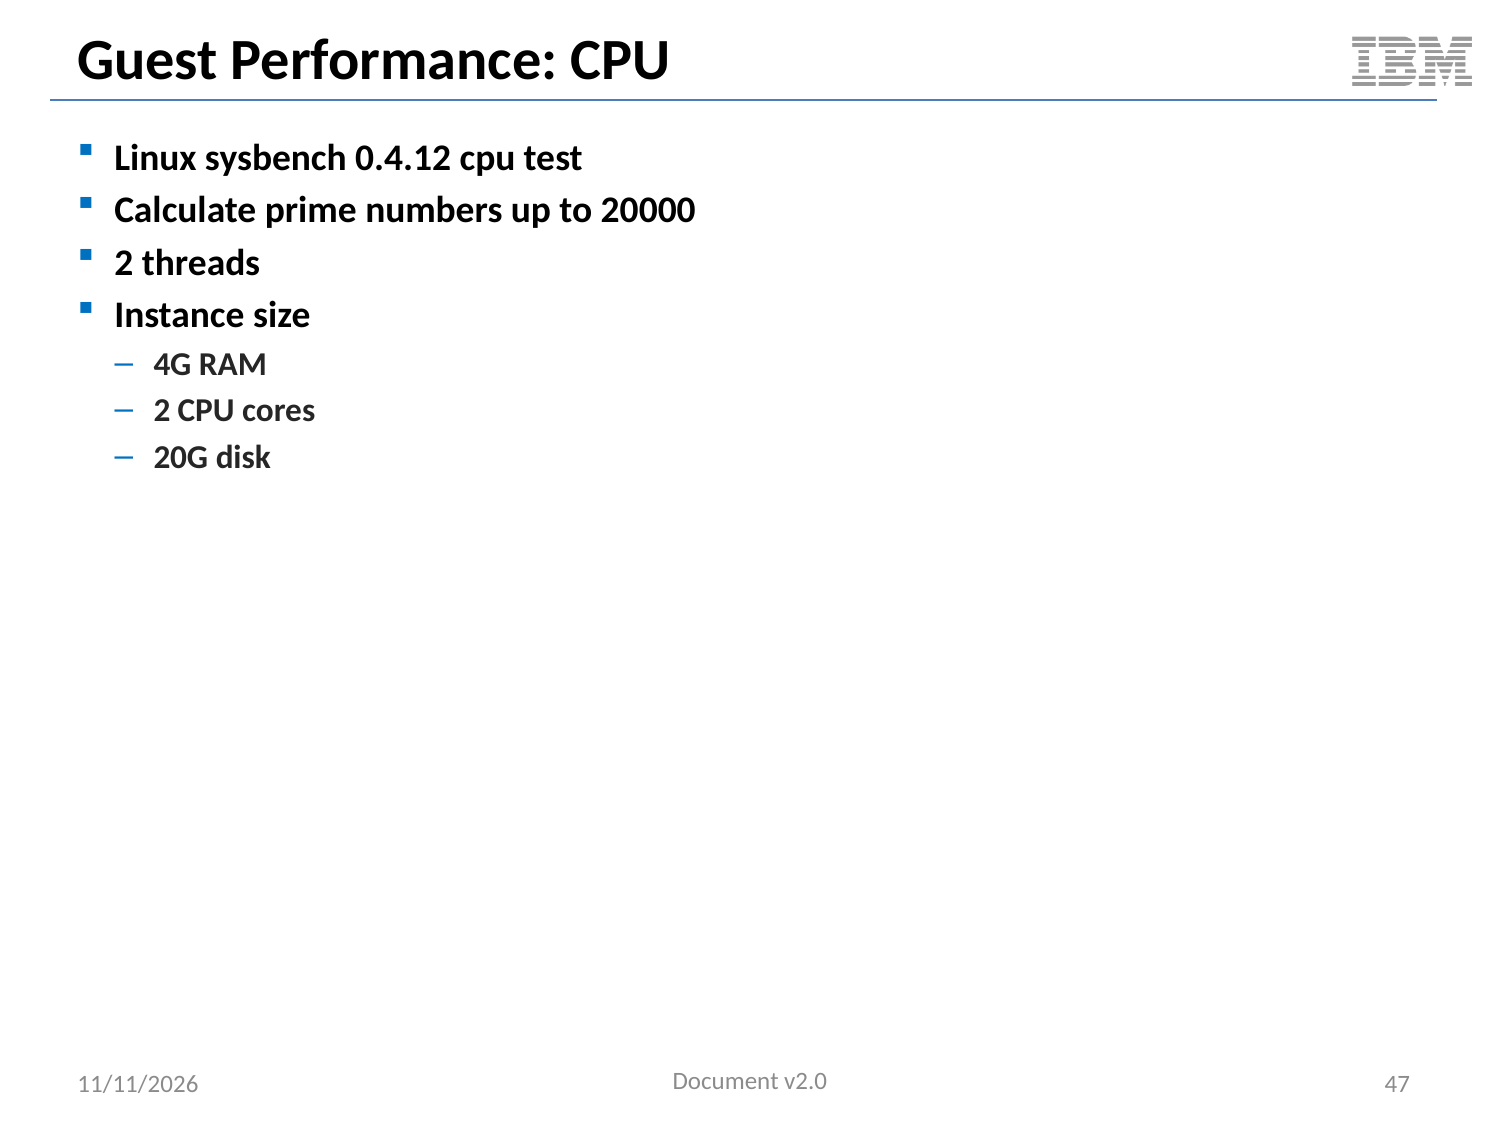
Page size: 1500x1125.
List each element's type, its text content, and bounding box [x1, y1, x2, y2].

slide_number 47 [1074, 1052, 1425, 1113]
title Guest Performance: CPU [62, 12, 1325, 100]
footer Document v2.0 [512, 1050, 988, 1110]
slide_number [62, 1052, 413, 1113]
list Linux sysbench 0.4.12 cpu test Calculate prime numbers up to 20000 2 threads Instance size 4G RAM 2 CPU cores 20G disk [62, 125, 1425, 1038]
text_box Cloud management often caps true ops performance of LXC [1350, 33, 1475, 88]
